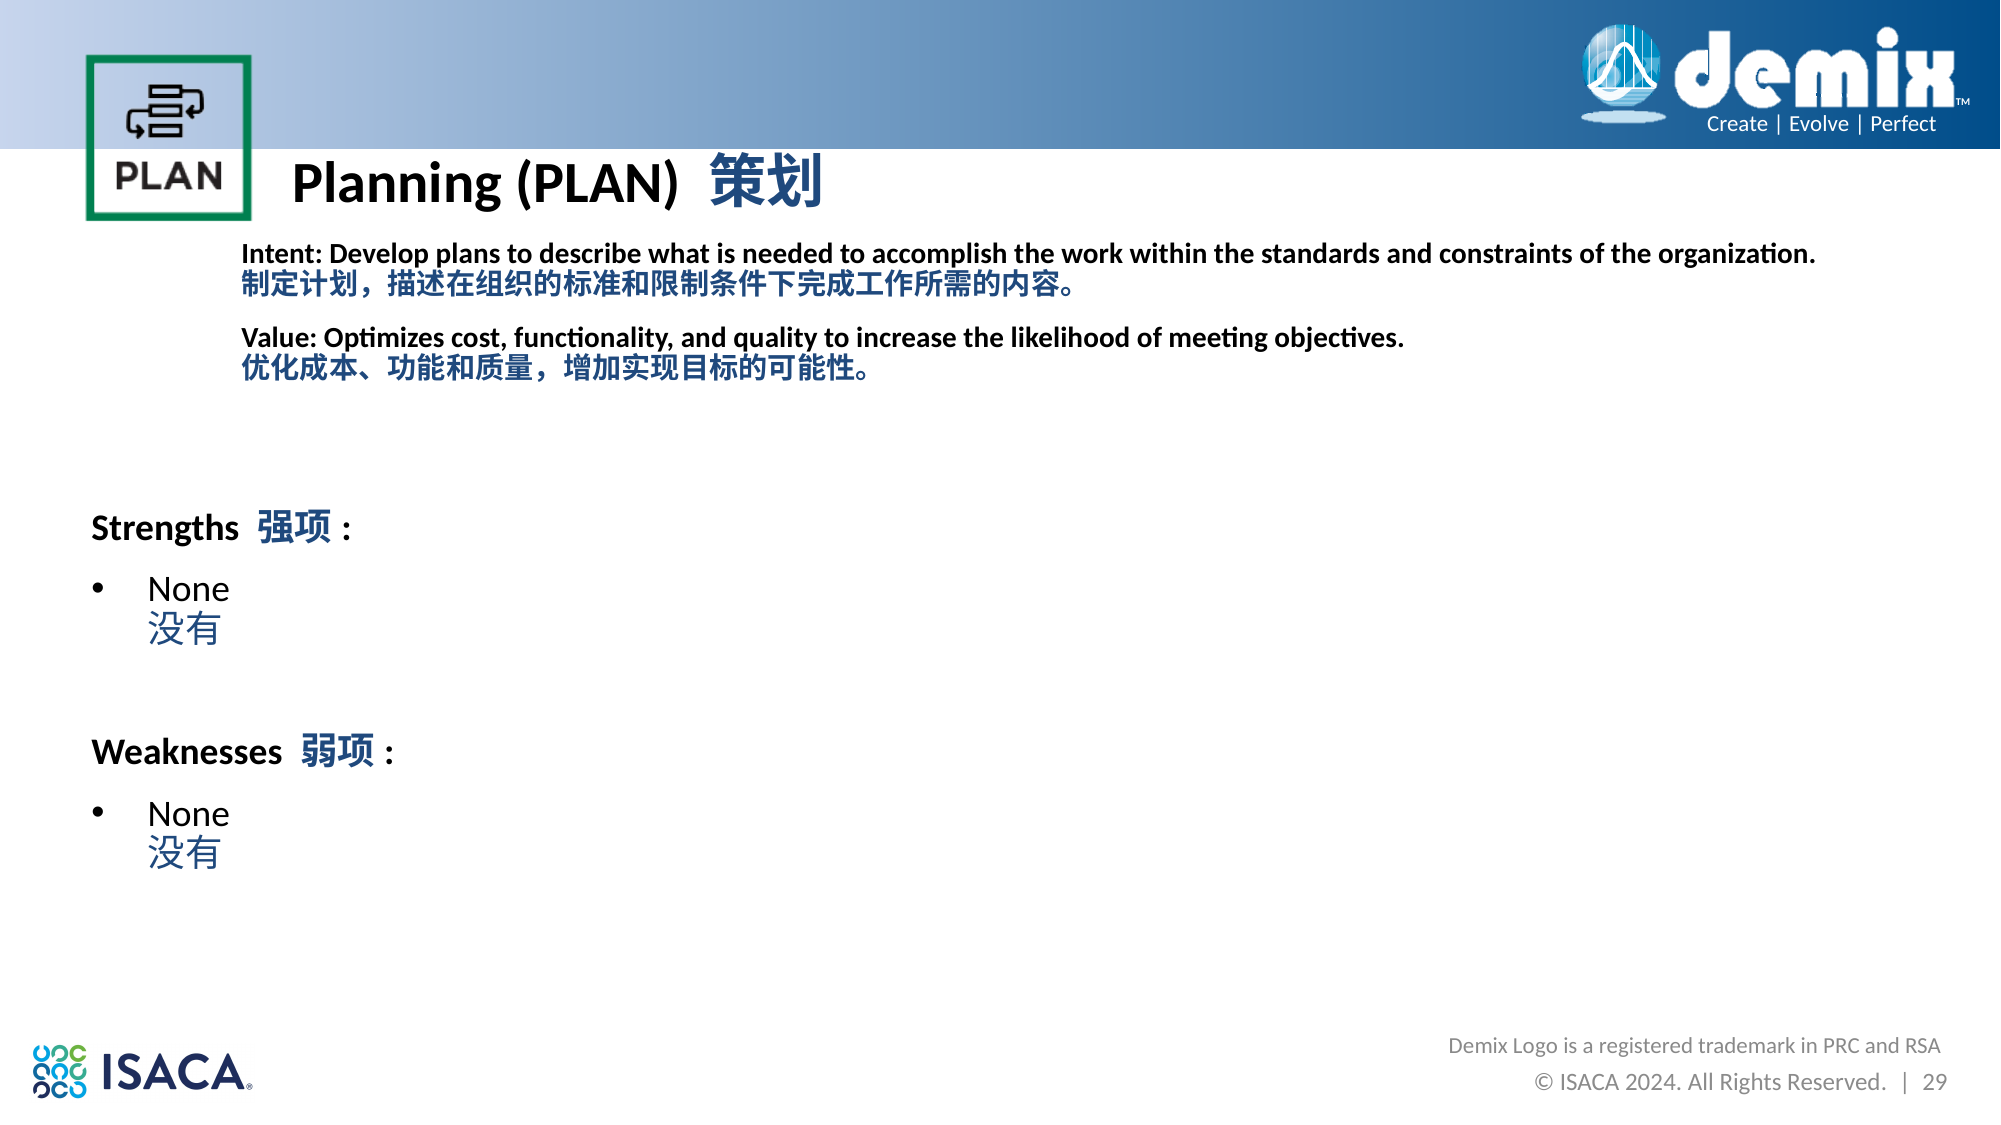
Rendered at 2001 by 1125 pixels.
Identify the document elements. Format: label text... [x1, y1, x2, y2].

text_box Strengths 强项: None 没有 Weaknesses 弱项: None 没有 [76, 500, 1925, 1009]
picture [50, 53, 278, 223]
picture [1549, 3, 2000, 153]
list Intent: Develop plans to describe what is needed to accomplish the work within the standards and constraints of the organization. 制定计划，描述在组织的标准和限制条件下完成工作所需的内容。 Value: Optimizes cost, functionality, and quality to increase the likelihood of meeting objectives. 优化成本、功能和质量，增加实现目标的可能性。 [76, 231, 1925, 500]
title Planning (PLAN) 策划 [277, 81, 1922, 285]
picture [29, 1043, 255, 1103]
